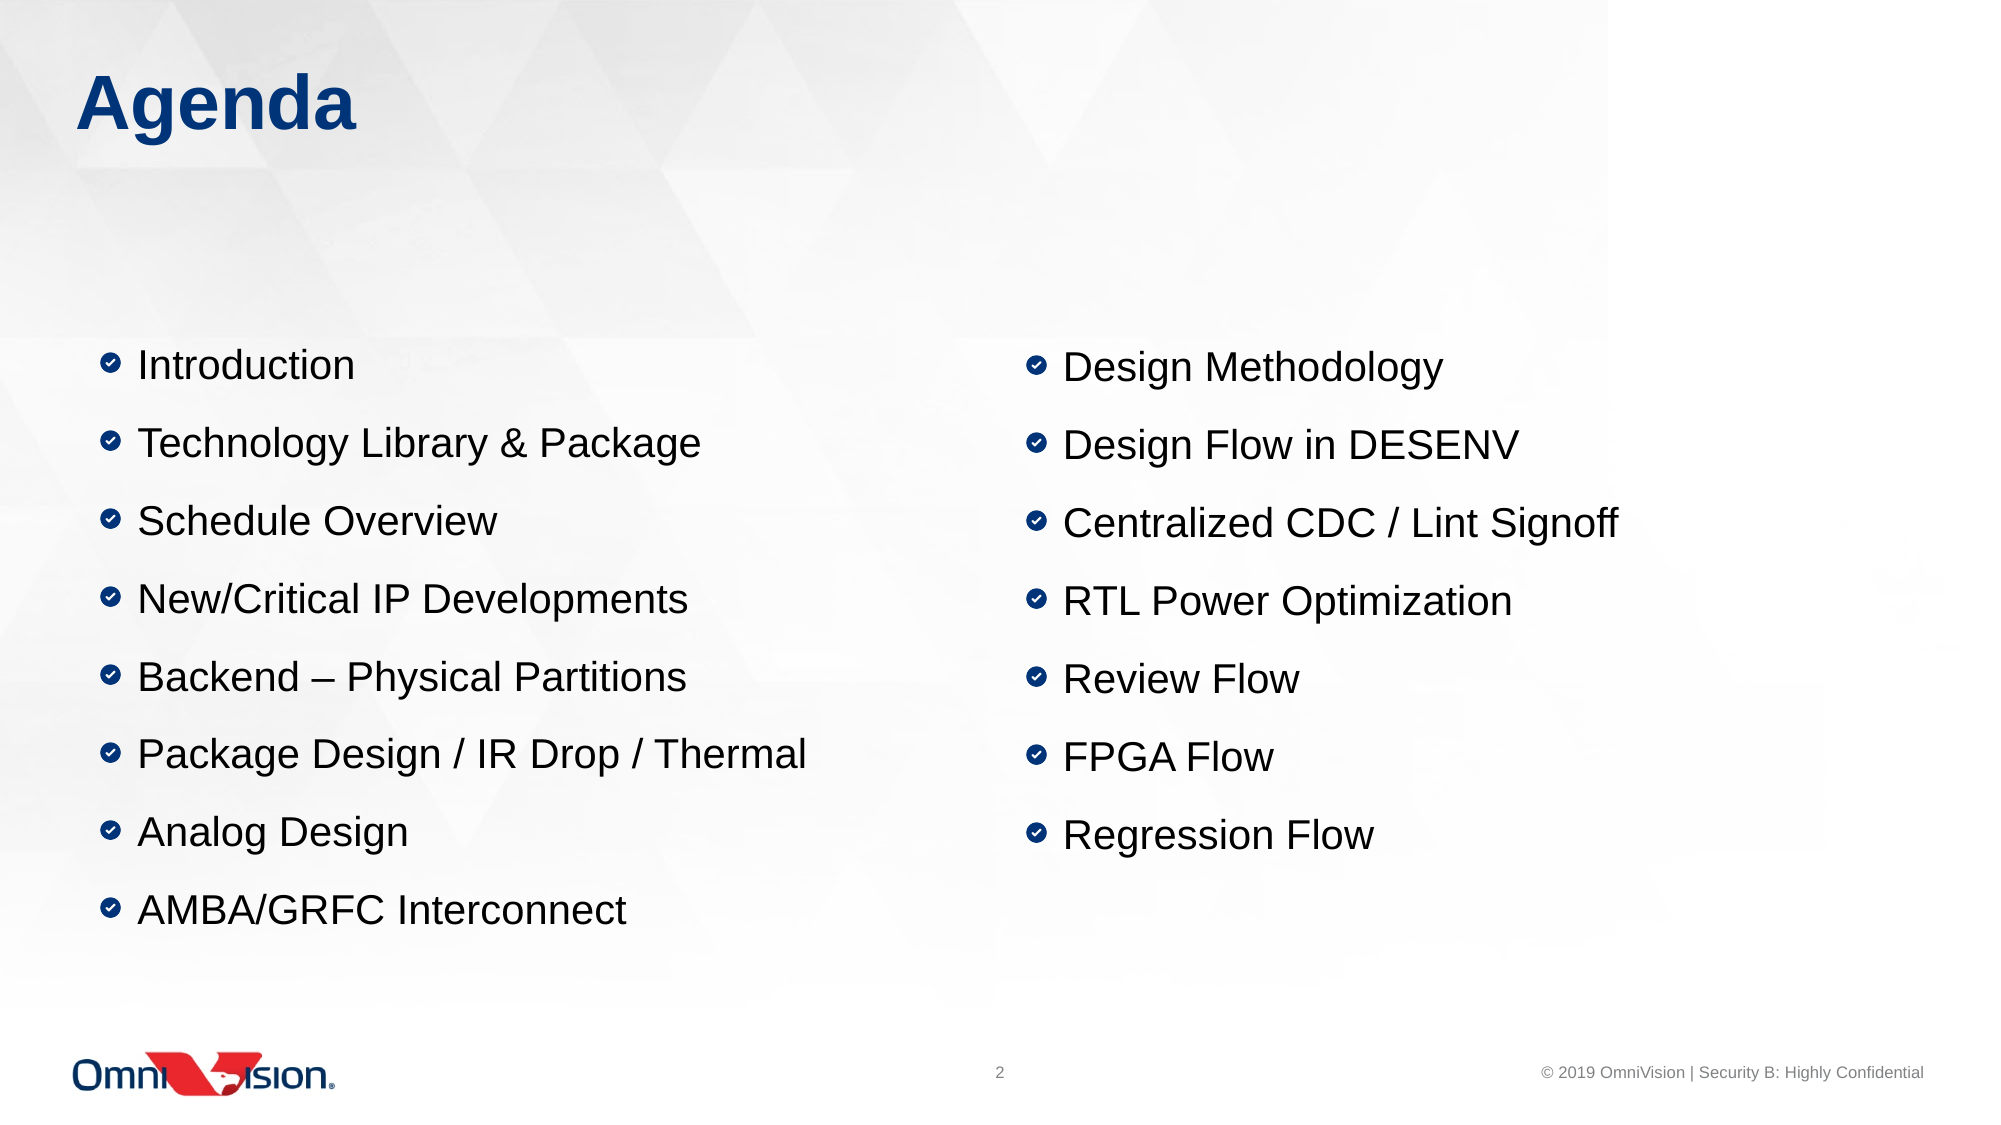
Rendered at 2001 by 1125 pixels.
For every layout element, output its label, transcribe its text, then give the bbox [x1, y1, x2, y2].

list Agenda [75, 45, 1925, 160]
list Design Methodology Design Flow in DESENV Centralized CDC / Lint Signoff RTL Power Optimization Review Flow FPGA Flow Regression Flow [1025, 325, 1900, 1001]
picture [71, 1051, 336, 1097]
picture [0, 0, 2000, 1020]
text_box Introduction Technology Library & Package Schedule Overview New/Critical IP Developments Backend – Physical Partitions Package Design / IR Drop / Thermal Analog Design AMBA/GRFC Interconnect [99, 323, 974, 999]
